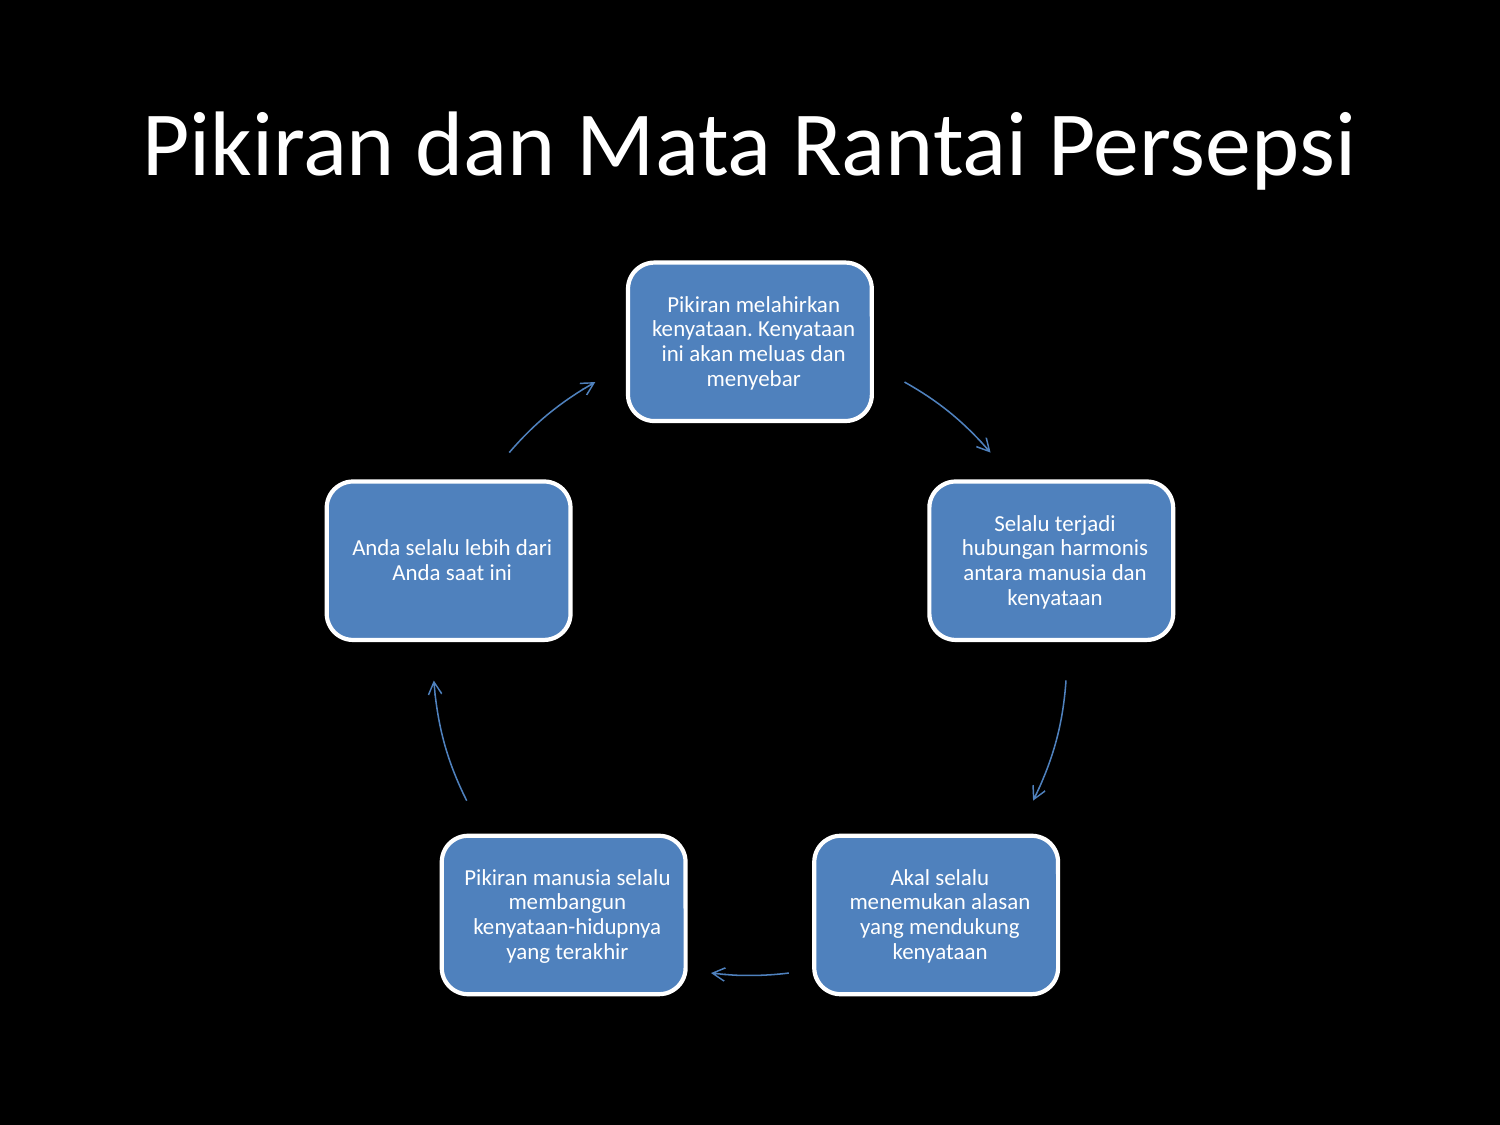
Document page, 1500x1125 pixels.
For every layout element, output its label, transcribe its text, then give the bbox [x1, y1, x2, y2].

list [74, 262, 1426, 1006]
title Pikiran dan Mata Rantai Persepsi [75, 45, 1425, 233]
